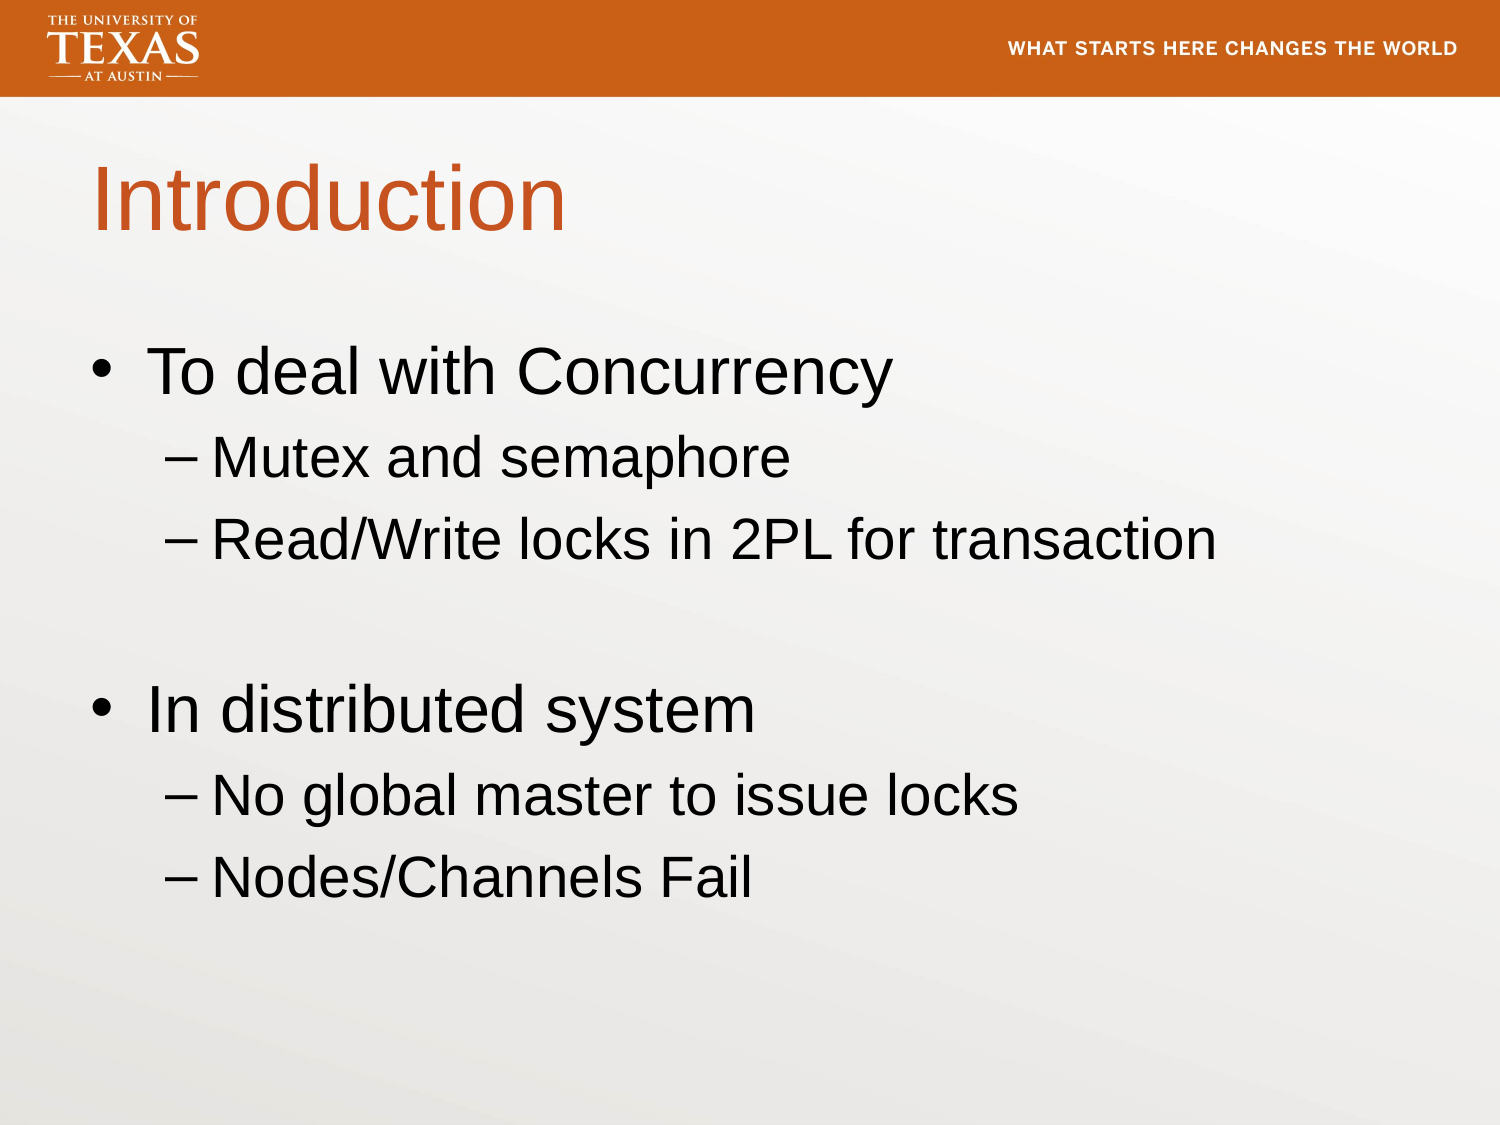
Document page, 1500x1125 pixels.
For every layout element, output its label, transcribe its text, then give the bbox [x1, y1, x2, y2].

title Introduction [75, 99, 1425, 288]
picture [0, 0, 1500, 1125]
list To deal with Concurrency Mutex and semaphore Read/Write locks in 2PL for transaction In distributed system No global master to issue locks Nodes/Channels Fail [75, 320, 1425, 1038]
